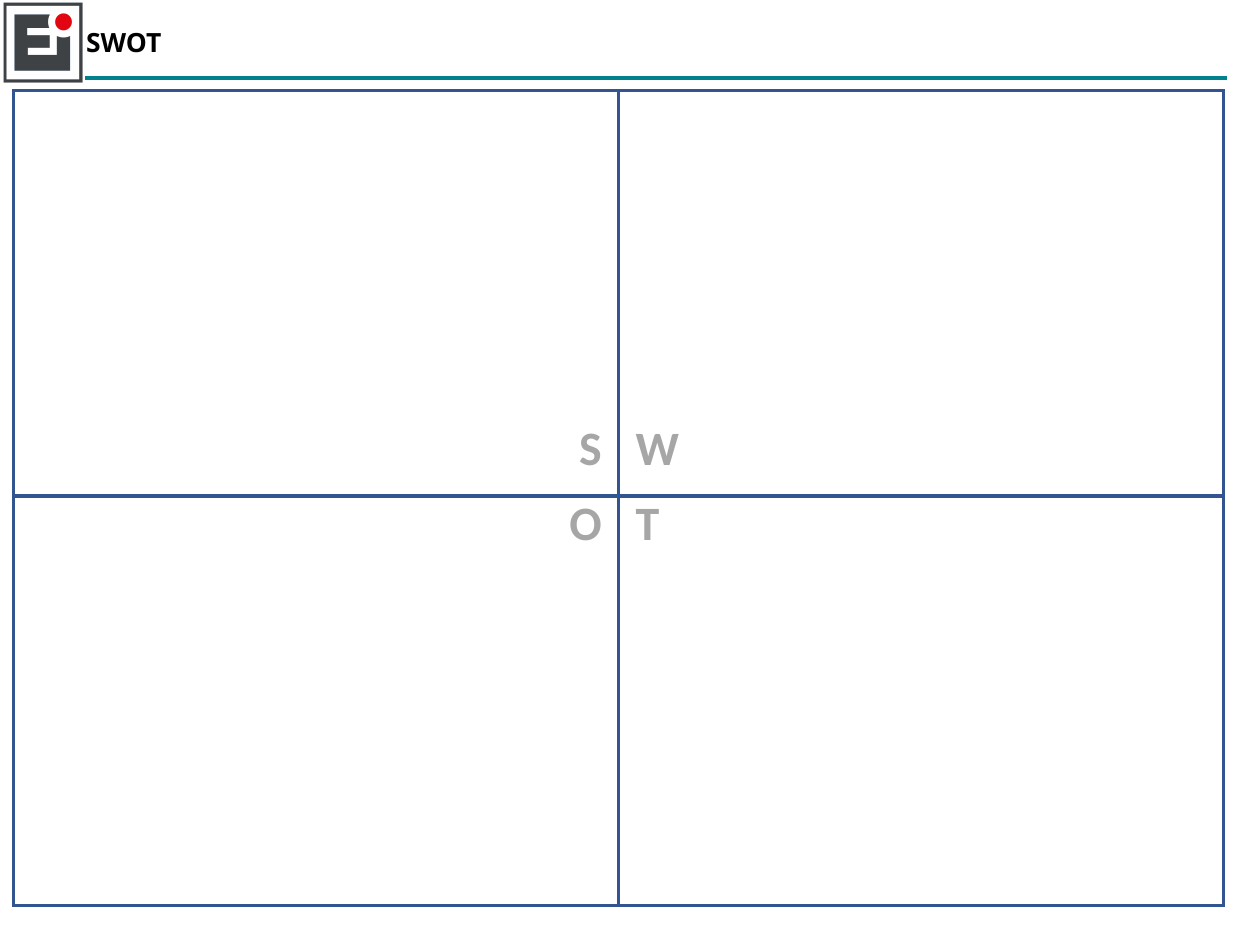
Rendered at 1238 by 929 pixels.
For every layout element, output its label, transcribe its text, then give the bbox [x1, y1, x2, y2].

table_header S [526, 421, 619, 496]
picture [0, 0, 86, 86]
title SWOT [70, 22, 1053, 67]
text_box [618, 90, 1225, 495]
text_box [13, 90, 618, 495]
table_cell O [526, 496, 619, 570]
text_box [618, 495, 1225, 907]
table_header W [619, 421, 712, 496]
text_box [13, 495, 618, 907]
table_cell T [619, 496, 712, 570]
